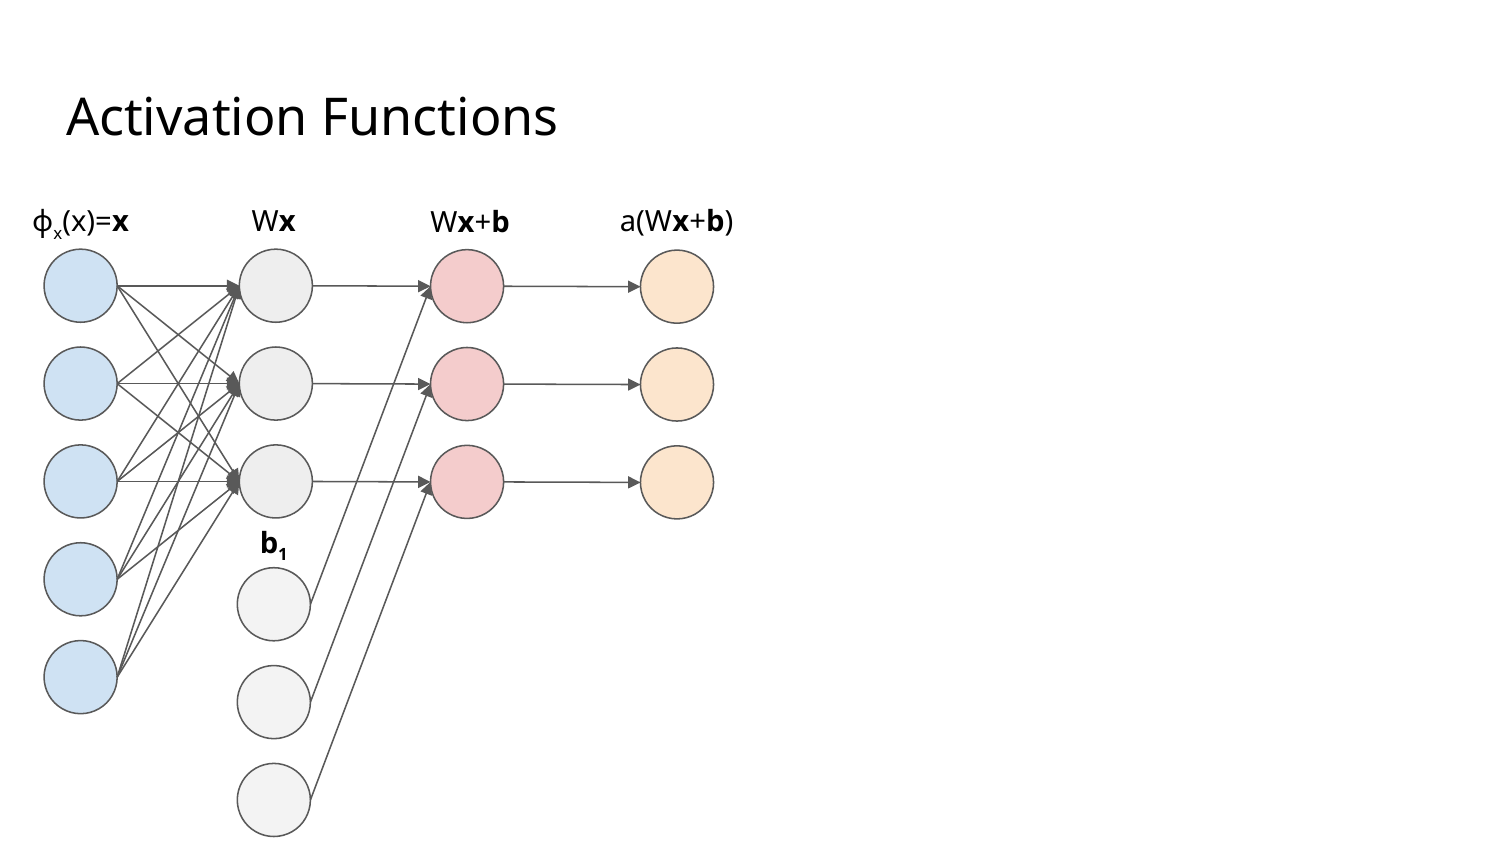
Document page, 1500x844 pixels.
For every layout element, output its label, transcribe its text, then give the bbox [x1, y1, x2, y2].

text_box [245, 347, 305, 421]
text_box [245, 444, 304, 509]
title Activation Functions [51, 72, 1449, 167]
text_box [244, 580, 304, 641]
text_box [503, 186, 758, 520]
text_box b1 [245, 509, 304, 580]
text_box [436, 445, 498, 519]
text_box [310, 285, 431, 383]
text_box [310, 383, 431, 481]
text_box [430, 254, 498, 323]
text_box Wx [210, 187, 338, 253]
text_box [239, 253, 313, 323]
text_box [16, 187, 145, 714]
text_box [435, 347, 498, 421]
text_box [237, 763, 310, 837]
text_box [310, 481, 431, 801]
text_box [237, 665, 305, 739]
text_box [116, 285, 240, 678]
text_box Wx+b [403, 188, 500, 254]
